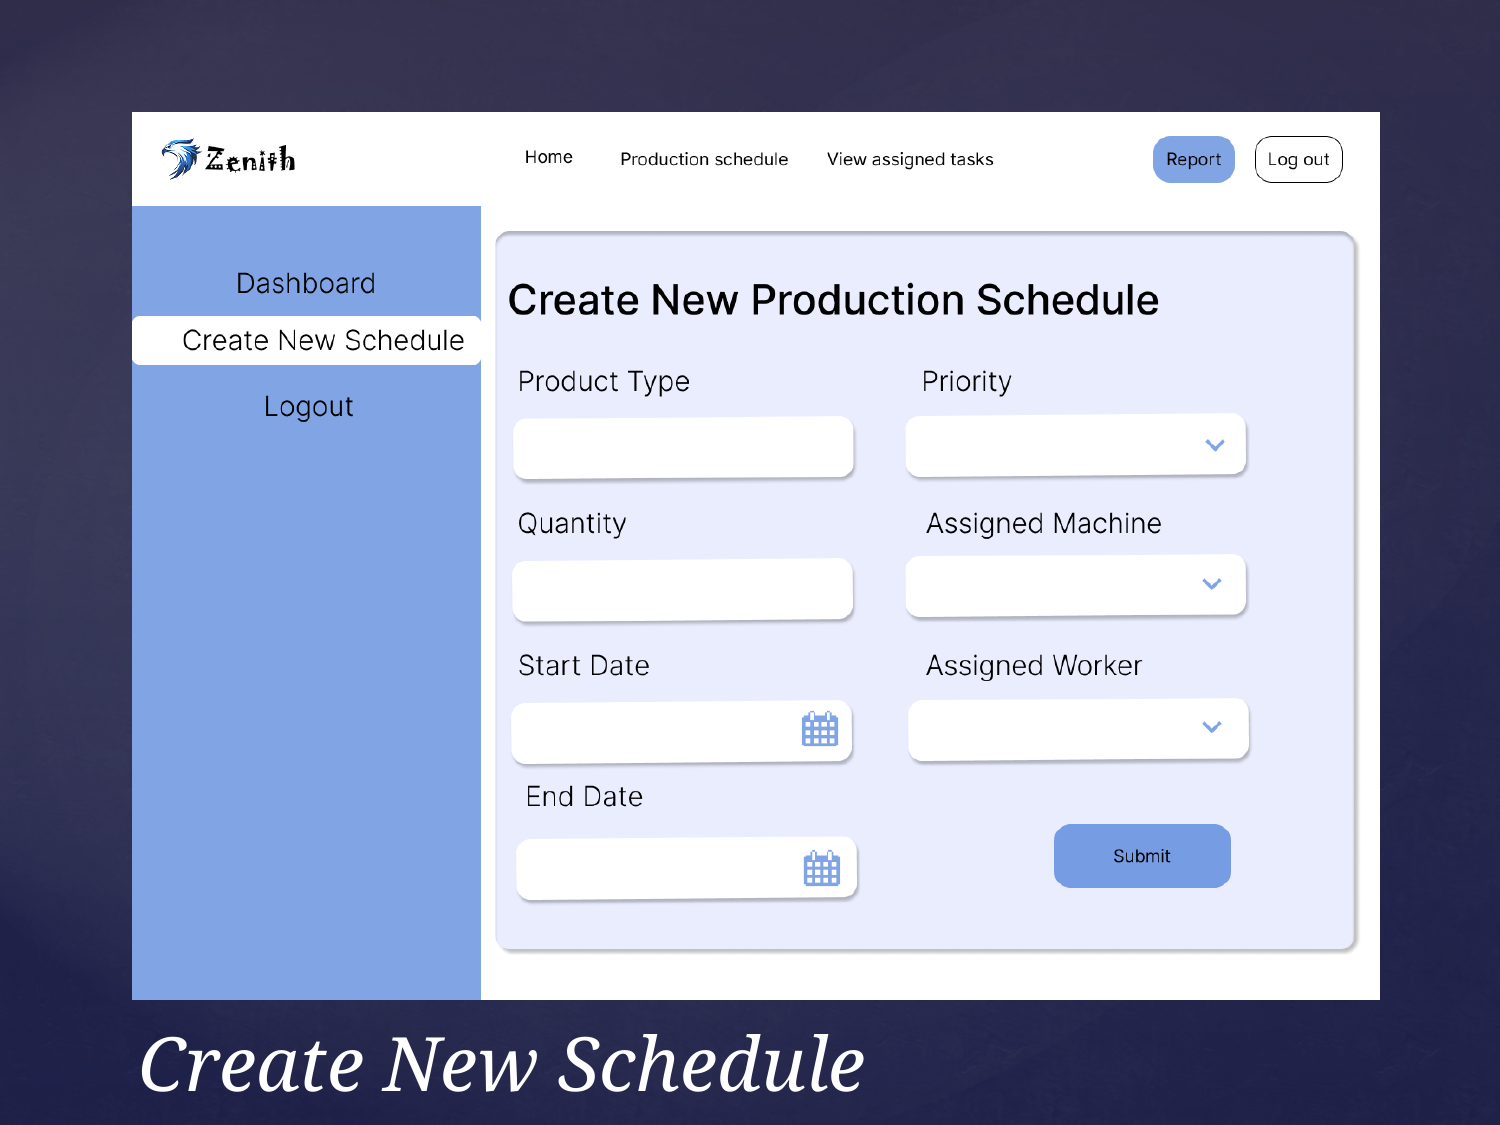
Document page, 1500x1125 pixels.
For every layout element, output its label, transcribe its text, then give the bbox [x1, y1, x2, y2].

title Create New Schedule [123, 1008, 1362, 1115]
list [131, 111, 1381, 1001]
